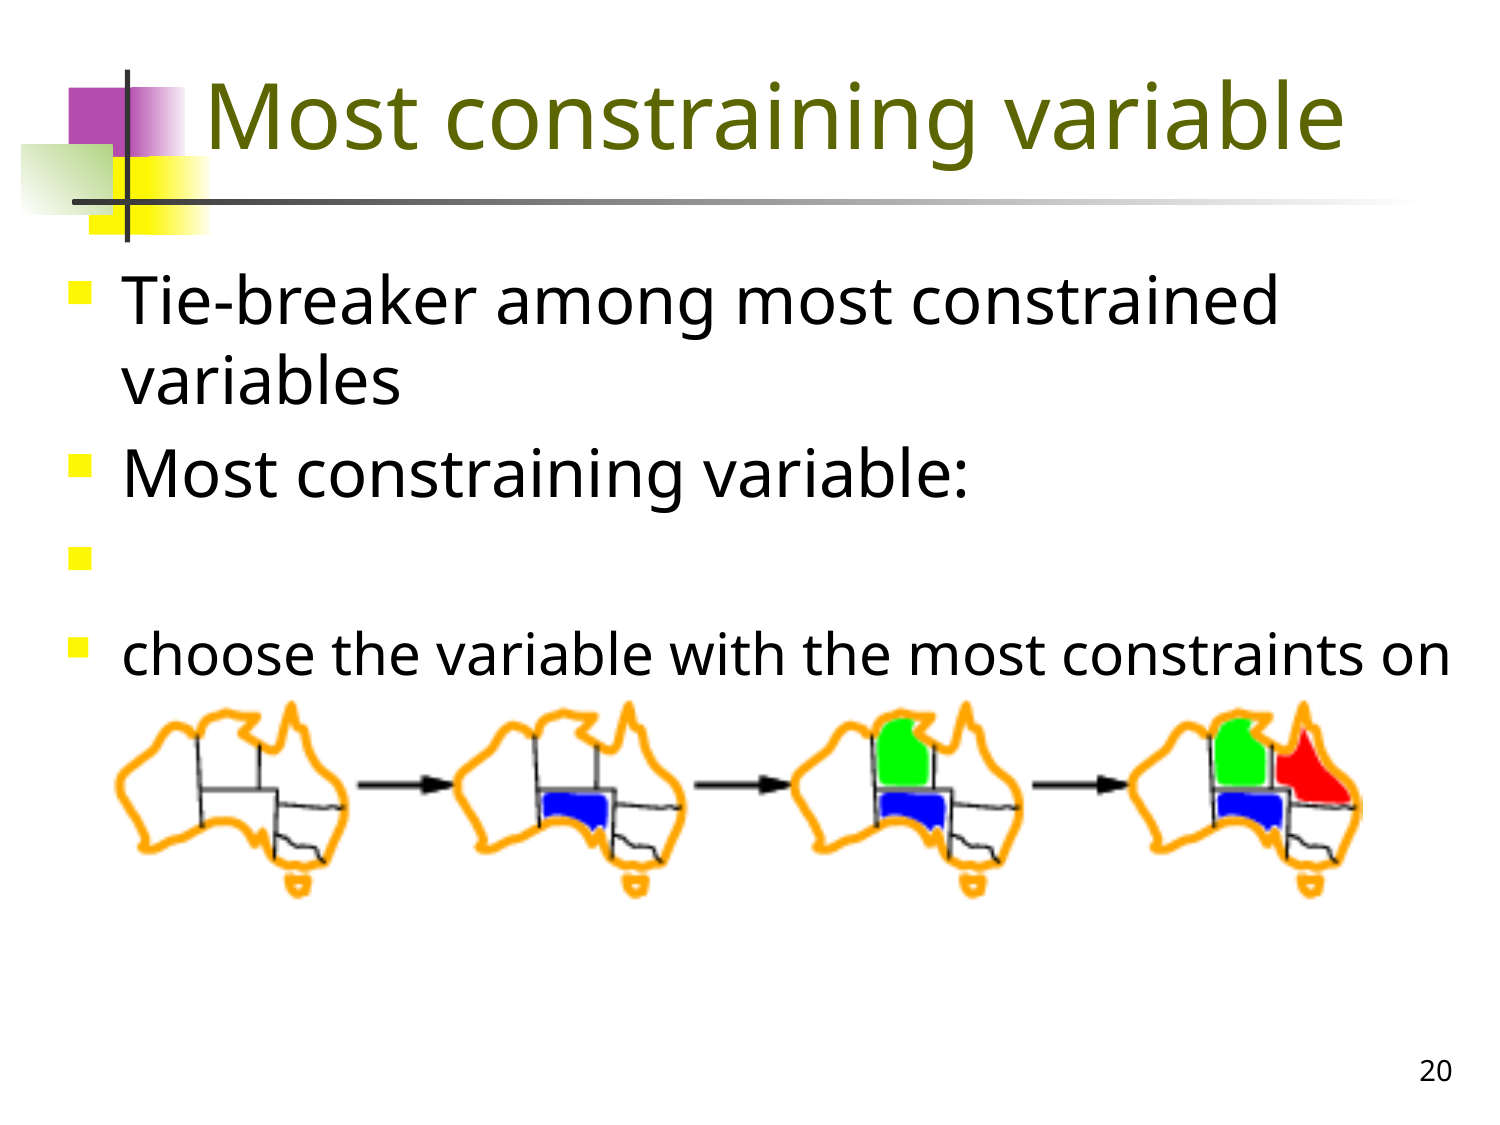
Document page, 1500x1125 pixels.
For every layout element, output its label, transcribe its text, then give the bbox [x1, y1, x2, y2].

title Most constraining variable [188, 35, 1468, 175]
picture [112, 699, 1363, 904]
slide_number 20 [1154, 1023, 1468, 1100]
list Tie-breaker among most constrained variables Most constraining variable: choose the variable with the most constraints on remaining variables [50, 249, 1469, 1006]
